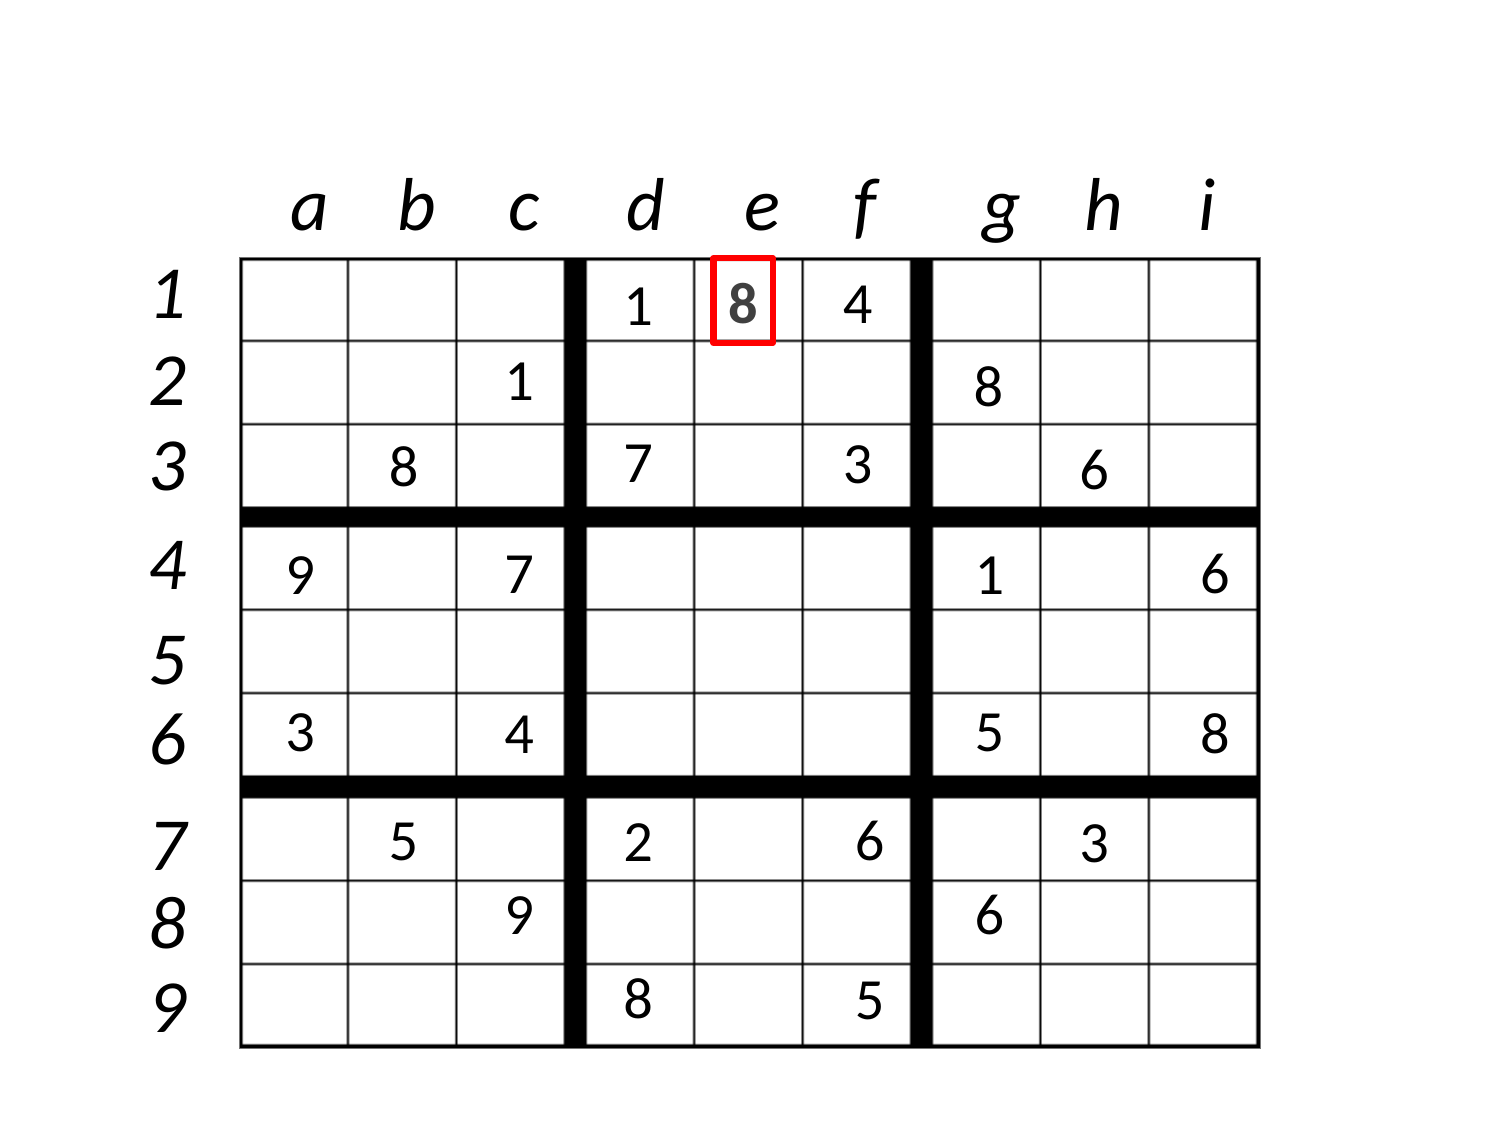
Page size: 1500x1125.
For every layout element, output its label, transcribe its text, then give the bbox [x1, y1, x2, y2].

picture [239, 256, 1261, 1049]
text_box 8 [133, 866, 202, 950]
text_box b [383, 147, 452, 253]
text_box 6 [133, 681, 202, 787]
text_box 3 [133, 407, 202, 507]
text_box d [611, 147, 681, 253]
text_box f [838, 147, 892, 253]
text_box c [494, 147, 556, 253]
text_box e [729, 147, 796, 253]
text_box 5 [133, 602, 202, 681]
text_box 4 [133, 507, 202, 602]
text_box 2 [133, 322, 202, 407]
text_box 1 [133, 236, 202, 322]
text_box a [275, 147, 344, 253]
text_box g [968, 147, 1037, 253]
text_box h [1069, 147, 1138, 253]
text_box 7 [133, 787, 202, 866]
text_box 9 [133, 950, 202, 1055]
text_box i [1183, 147, 1231, 253]
